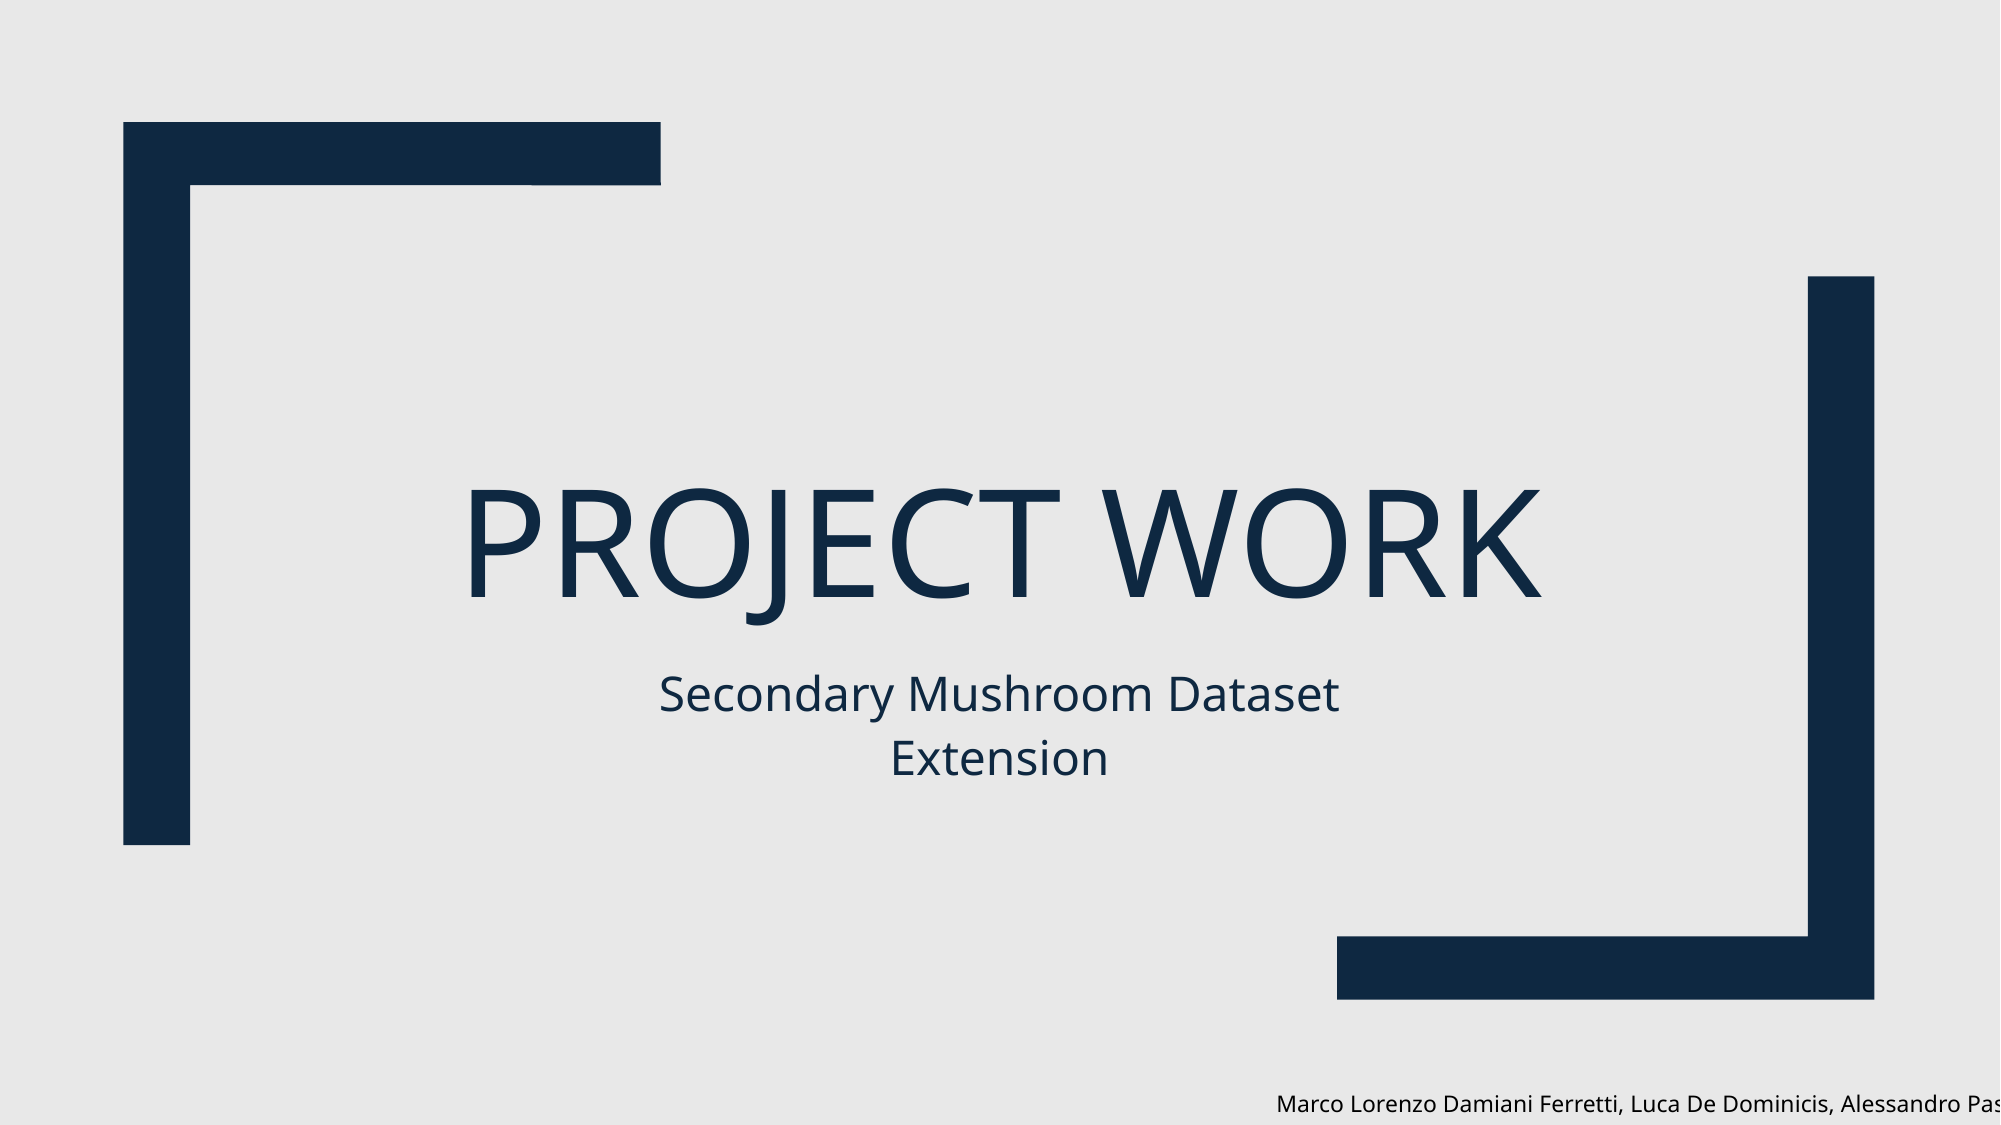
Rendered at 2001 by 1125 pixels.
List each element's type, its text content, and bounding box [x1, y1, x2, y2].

title Project Work [314, 293, 1686, 638]
subtitle Secondary Mushroom Dataset Extension [439, 649, 1561, 828]
text_box Marco Lorenzo Damiani Ferretti, Luca De Dominicis, Alessandro Pasi [1261, 1082, 2000, 1125]
